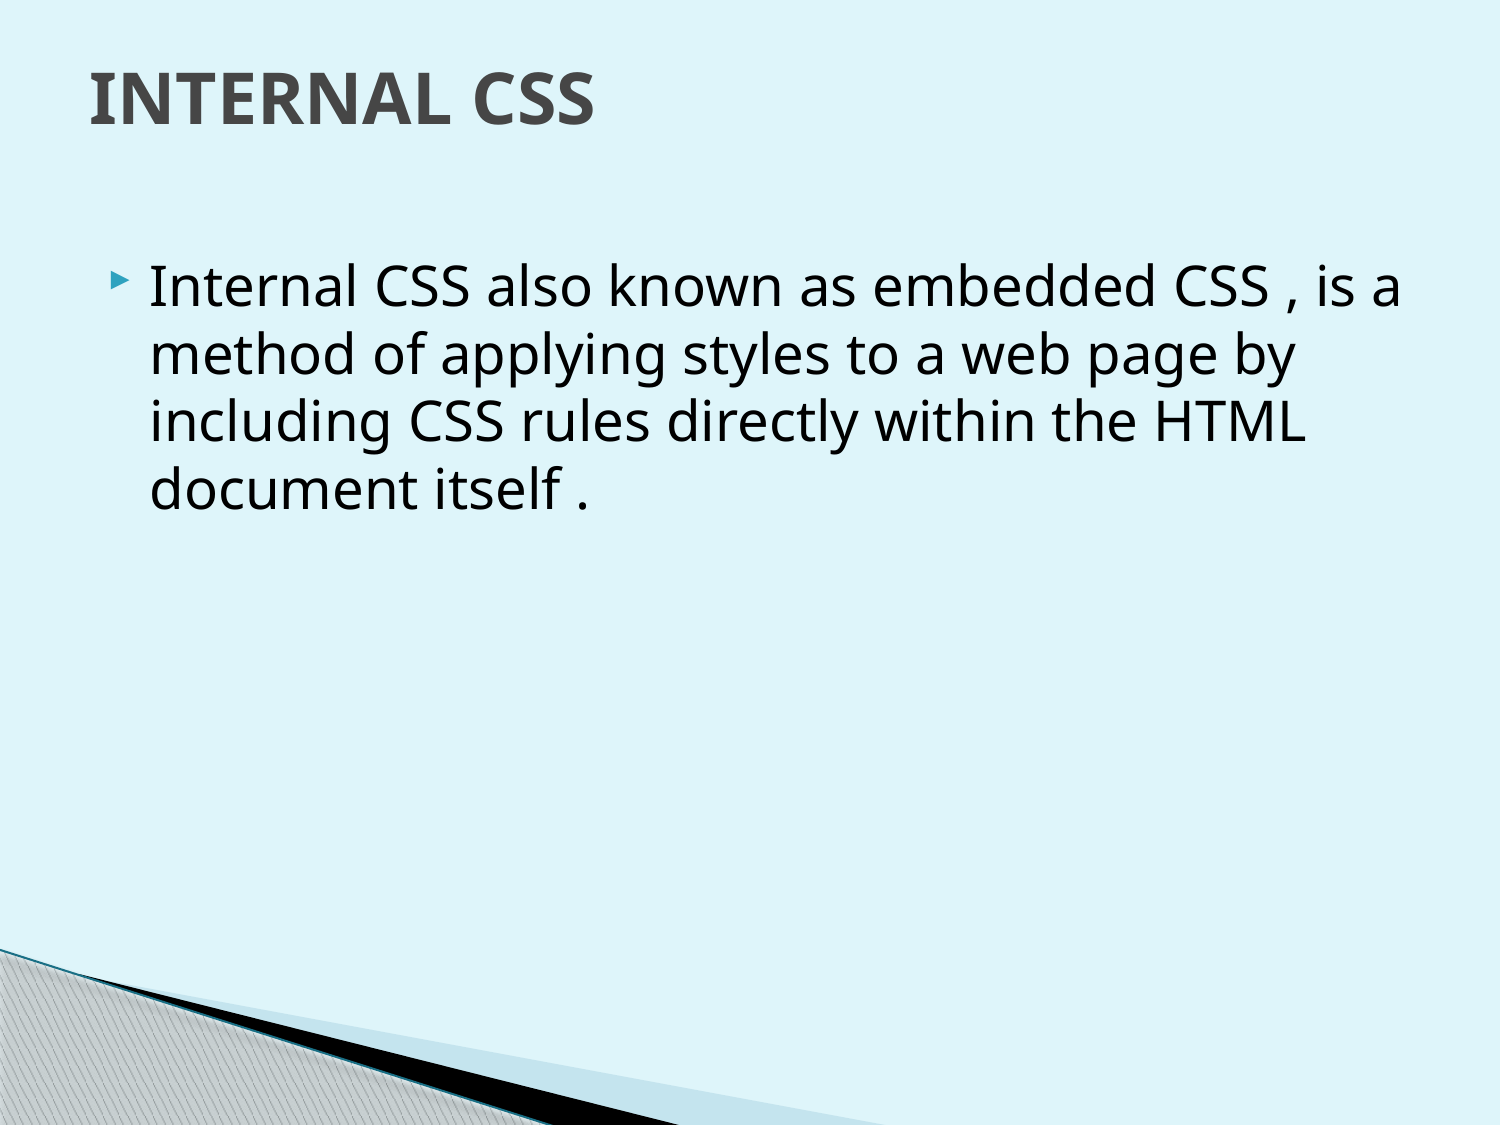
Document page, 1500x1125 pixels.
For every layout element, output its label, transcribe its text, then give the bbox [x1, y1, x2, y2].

title INTERNAL CSS [75, 45, 1425, 233]
list Internal CSS also known as embedded CSS , is a method of applying styles to a web page by including CSS rules directly within the HTML document itself . [75, 243, 1425, 986]
